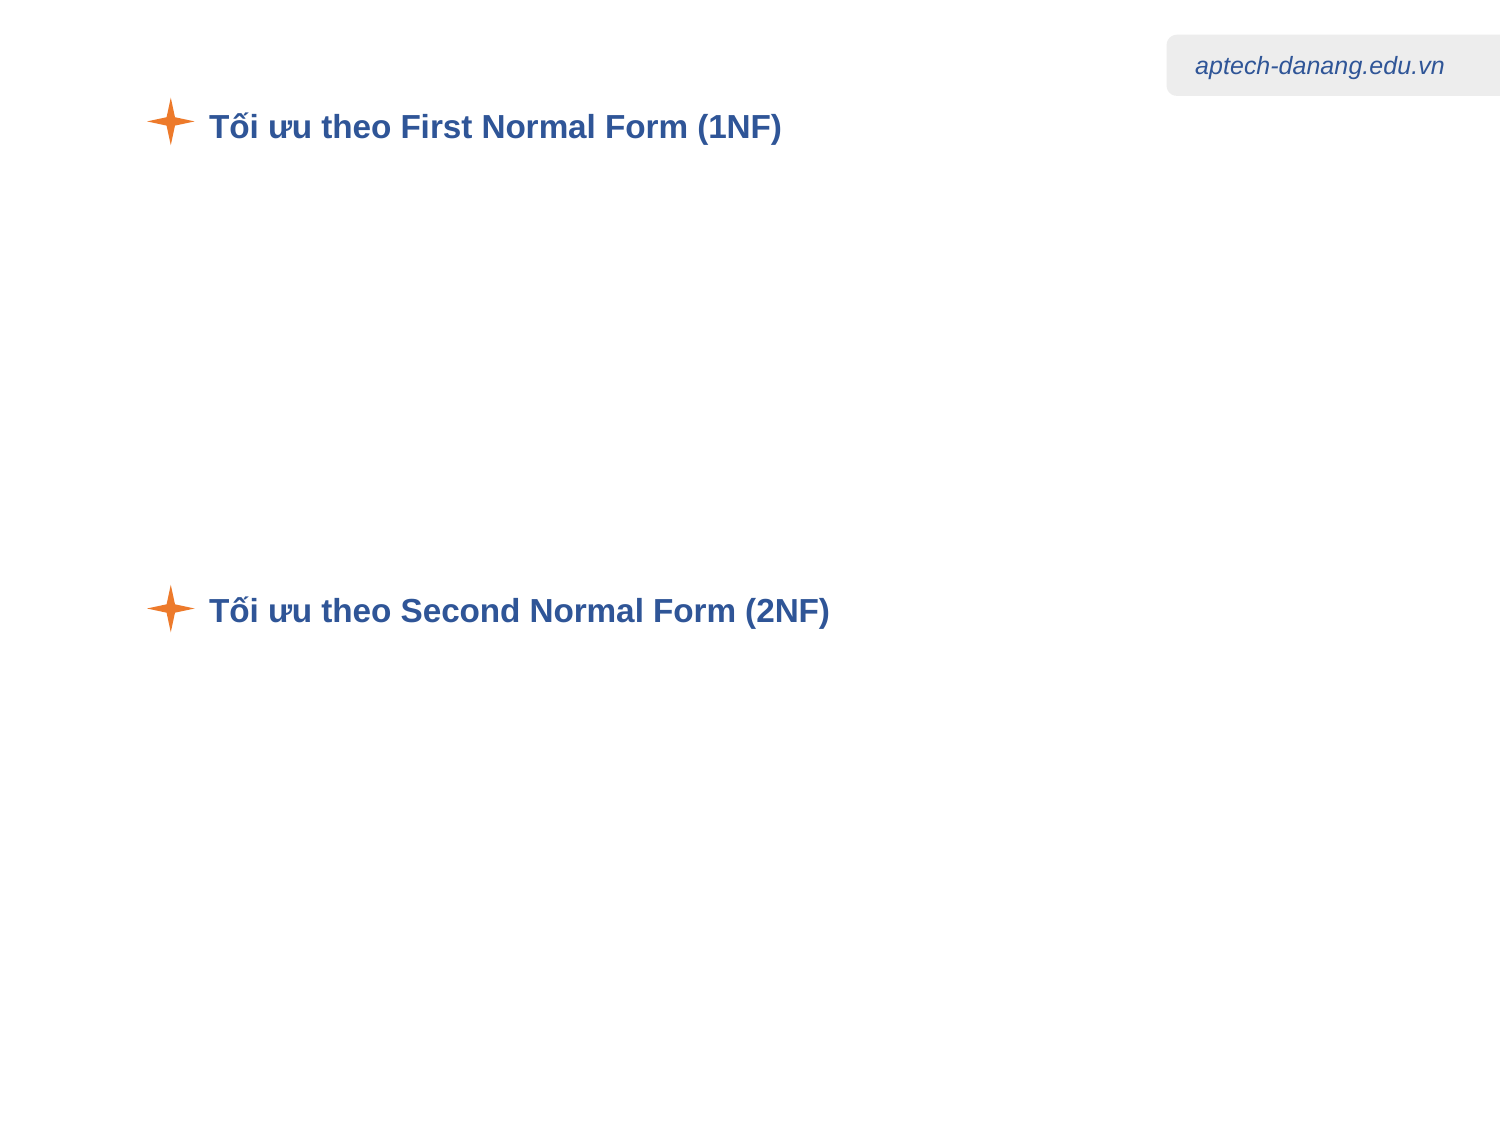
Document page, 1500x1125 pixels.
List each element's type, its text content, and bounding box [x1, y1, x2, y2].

text_box Tối ưu theo First Normal Form (1NF) [194, 97, 919, 153]
text_box [146, 97, 195, 146]
text_box Tối ưu theo Second Normal Form (2NF) [194, 581, 919, 637]
text_box [146, 584, 194, 633]
